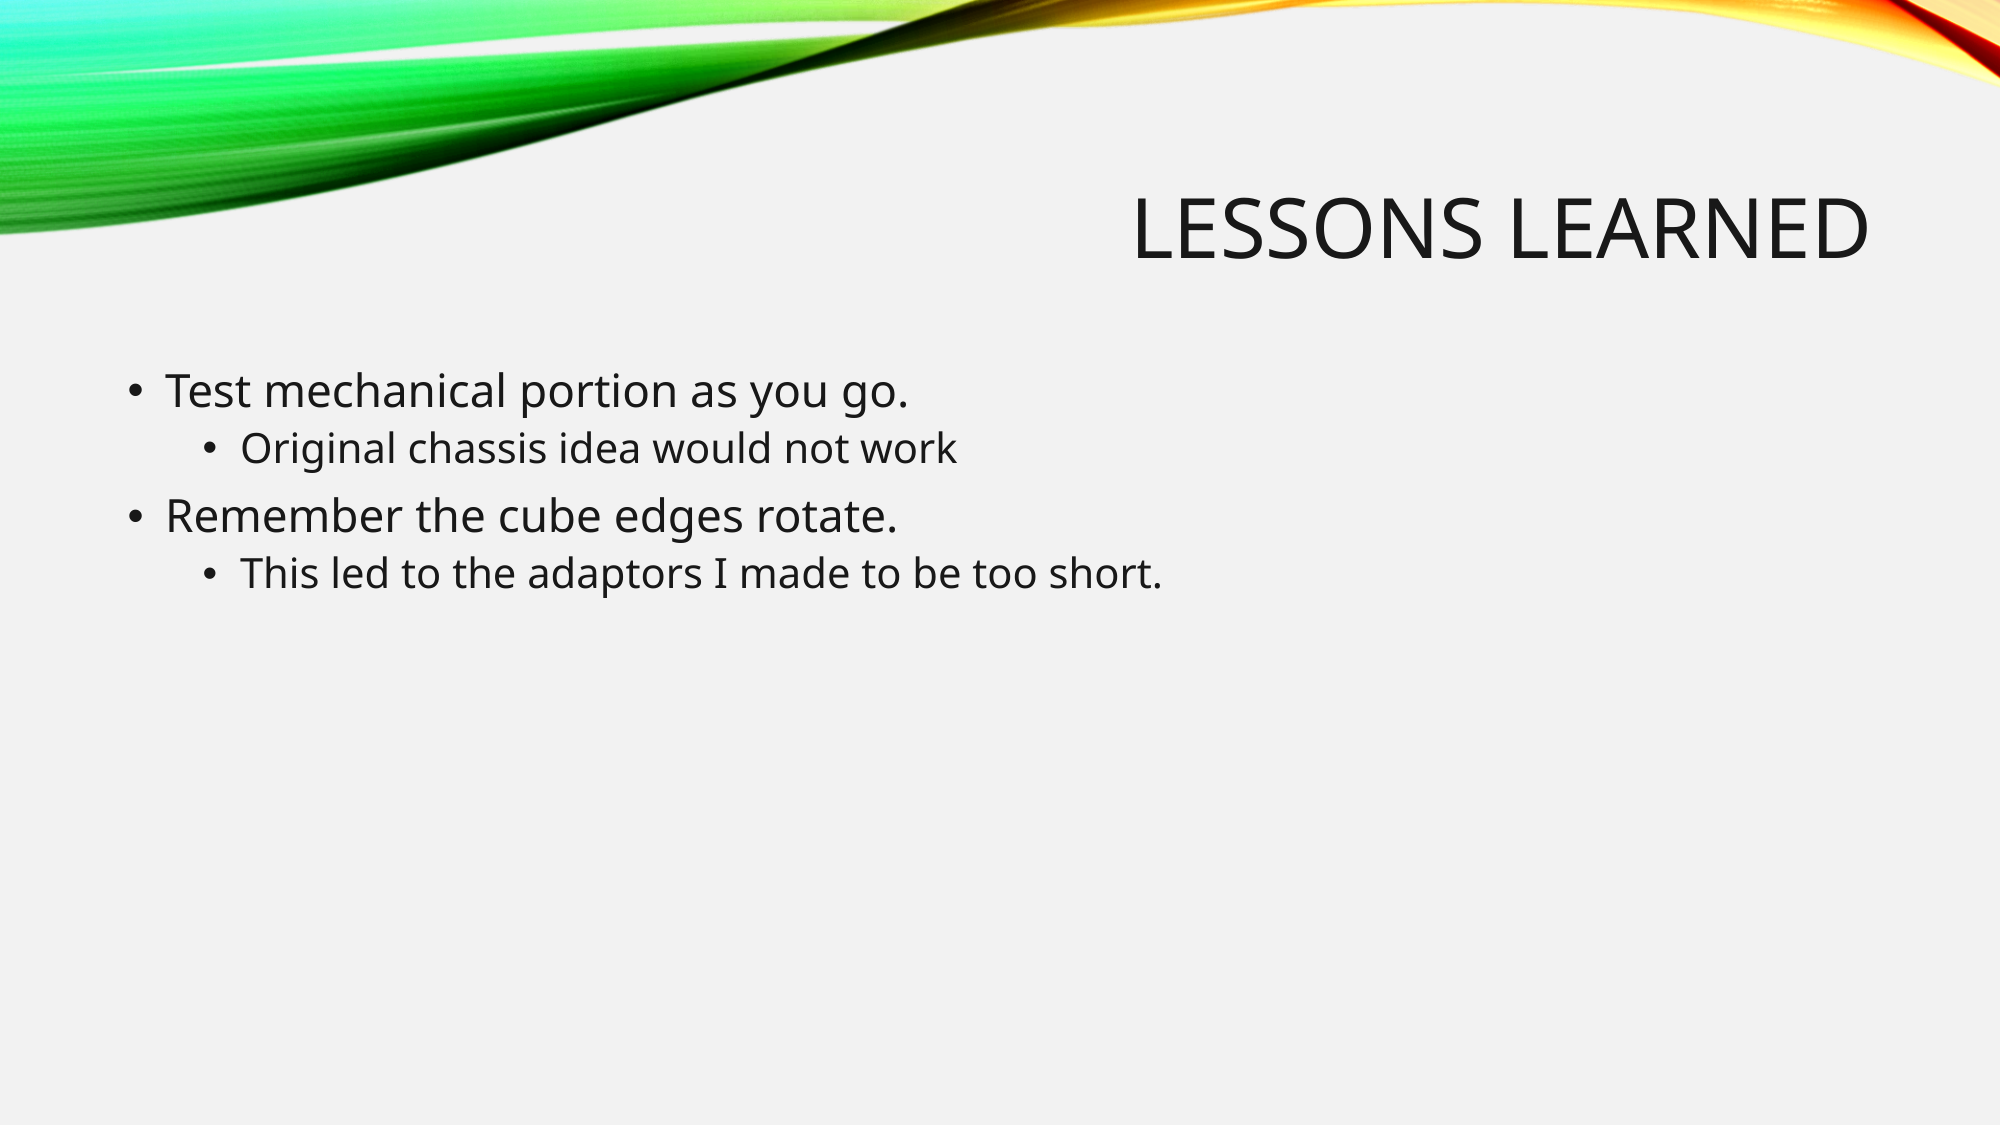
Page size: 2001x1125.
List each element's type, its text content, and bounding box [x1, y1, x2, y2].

title Lessons Learned [474, 125, 1888, 338]
picture [0, 0, 2000, 237]
list Test mechanical portion as you go. Original chassis idea would not work Remember the cube edges rotate. This led to the adaptors I made to be too short. [112, 360, 1888, 1021]
